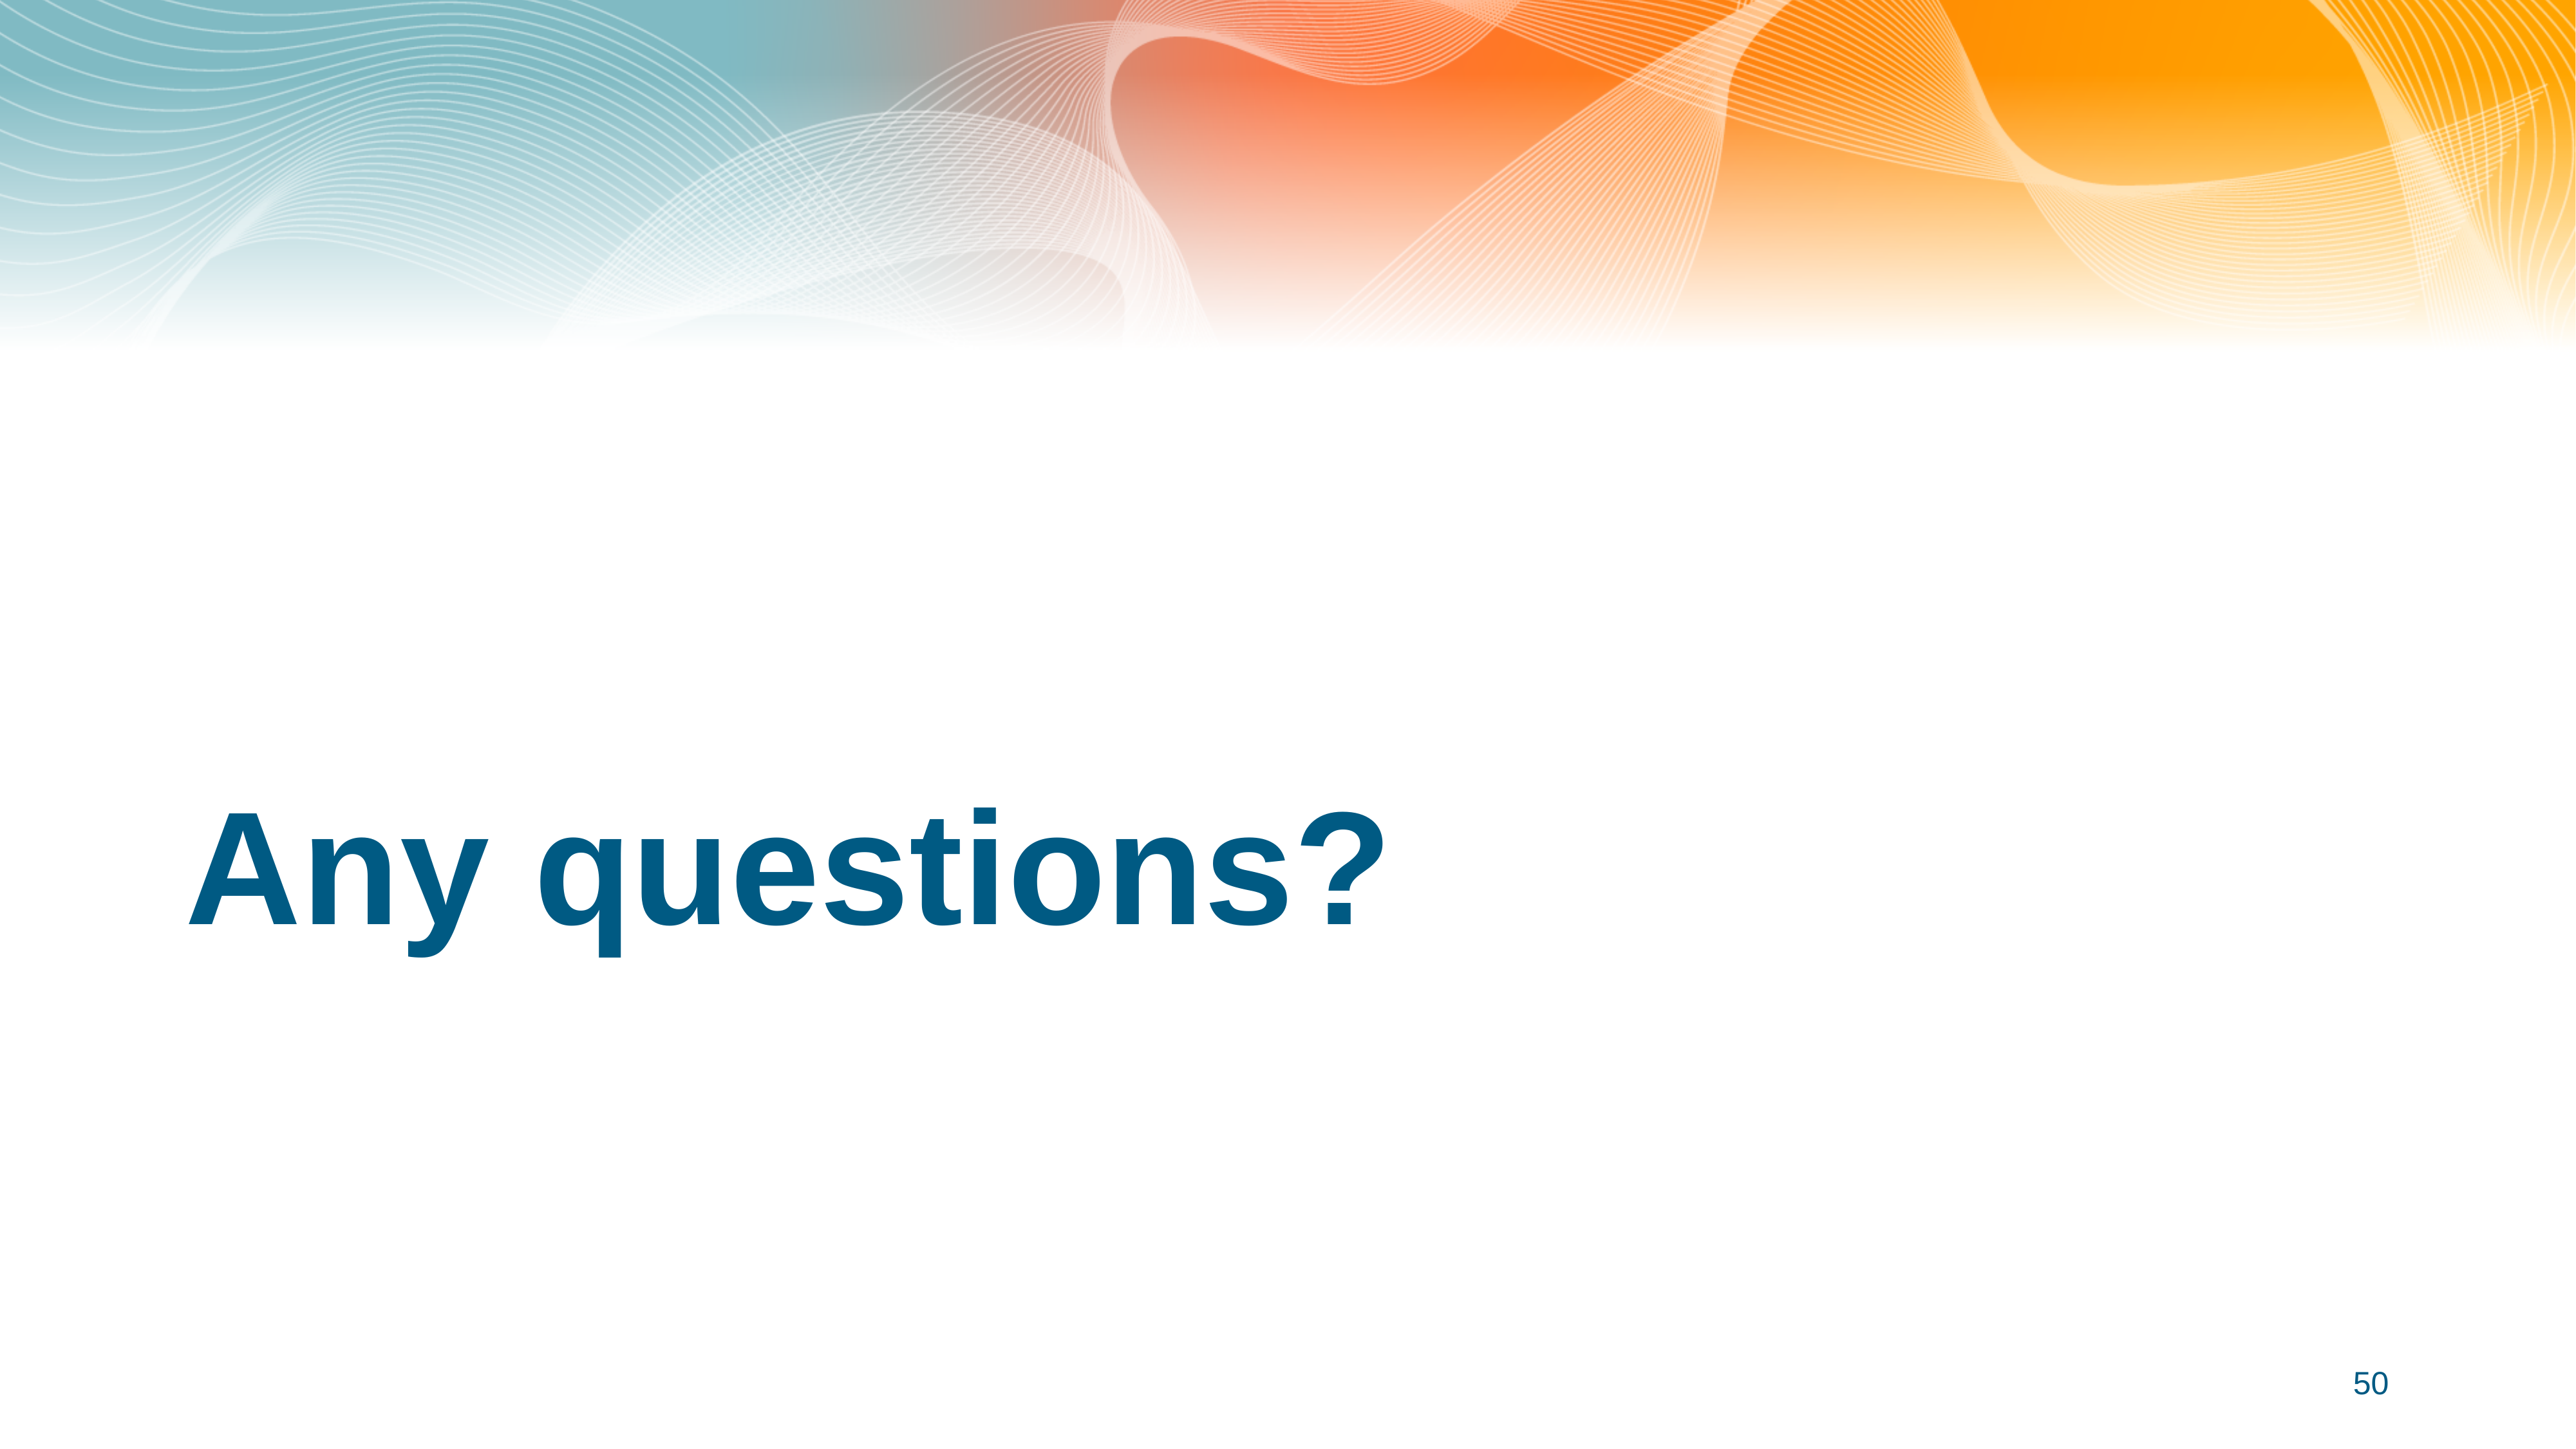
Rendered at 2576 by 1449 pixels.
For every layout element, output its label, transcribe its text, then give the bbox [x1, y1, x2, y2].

slide_number 50 [1819, 1343, 2399, 1421]
title Any questions? [175, 361, 2398, 964]
picture [0, 0, 2576, 1449]
